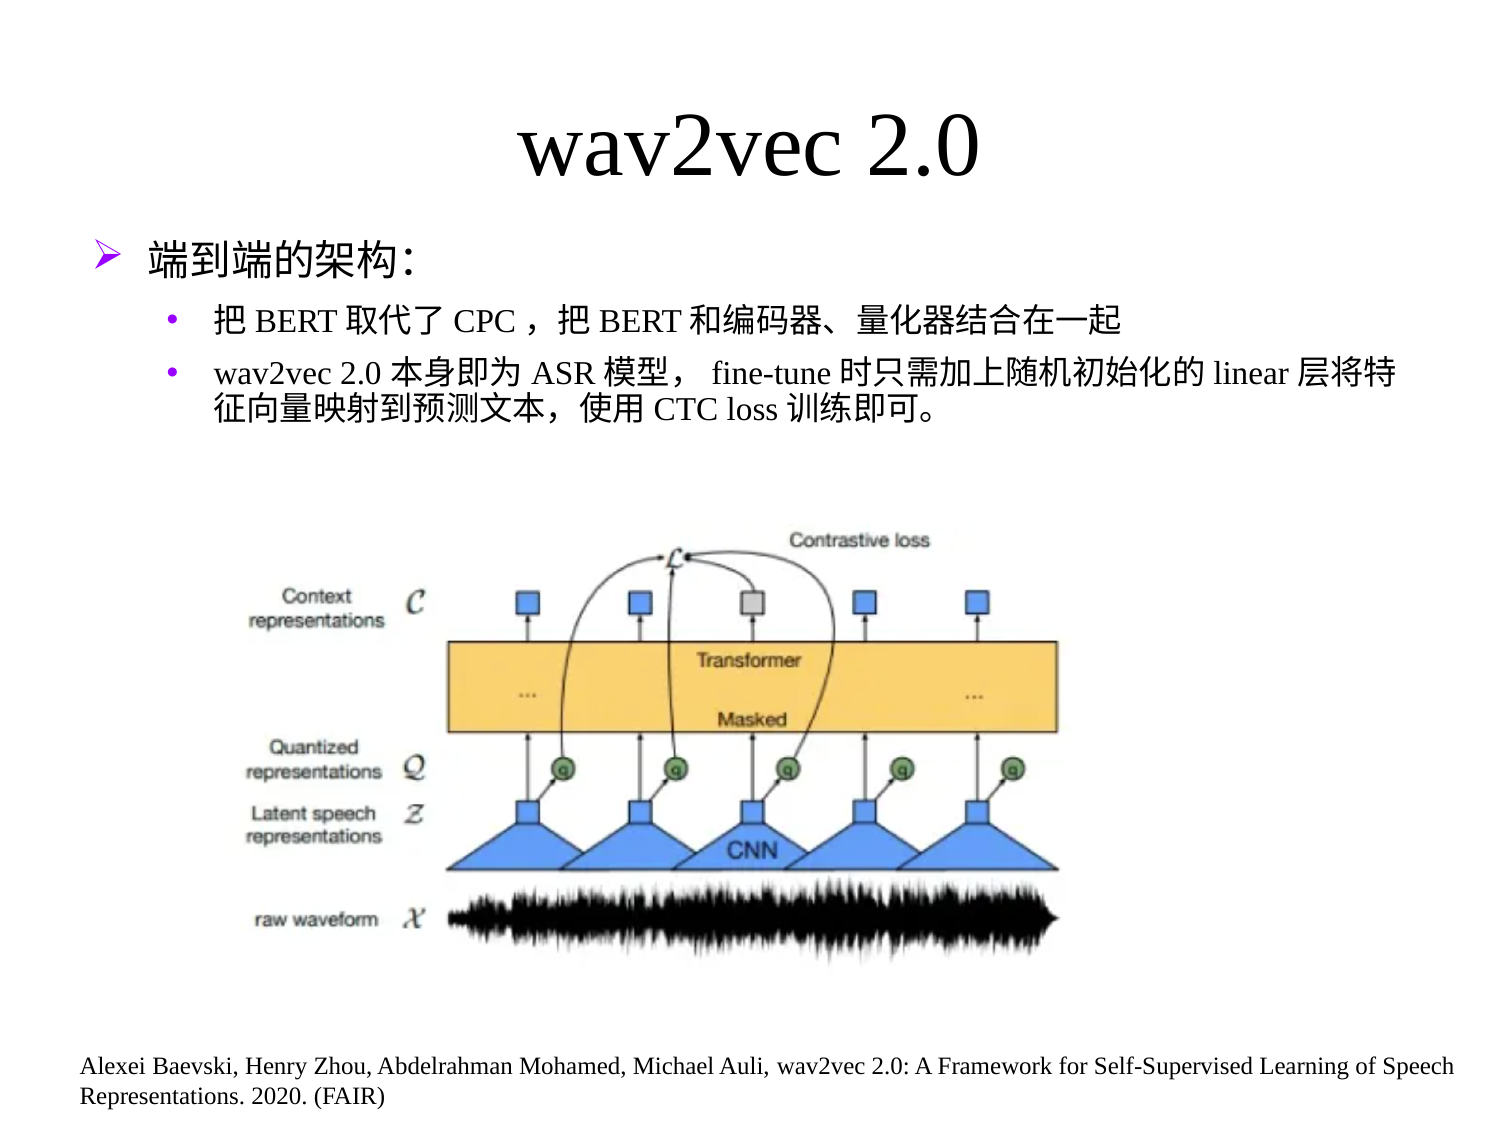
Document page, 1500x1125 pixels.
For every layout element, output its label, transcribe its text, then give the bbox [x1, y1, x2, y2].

text_box Alexei Baevski, Henry Zhou, Abdelrahman Mohamed, Michael Auli, wav2vec 2.0: A Framework for Self-Supervised Learning of Speech Representations. 2020. (FAIR) [64, 1042, 1495, 1117]
title wav2vec 2.0 [75, 45, 1425, 233]
list 端到端的架构： 把BERT取代了CPC，把BERT和编码器、量化器结合在一起 wav2vec 2.0本身即为ASR模型，fine-tune时只需加上随机初始化的linear层将特征向量映射到预测文本，使用CTC loss训练即可。 [76, 231, 1427, 693]
picture [182, 491, 1089, 977]
